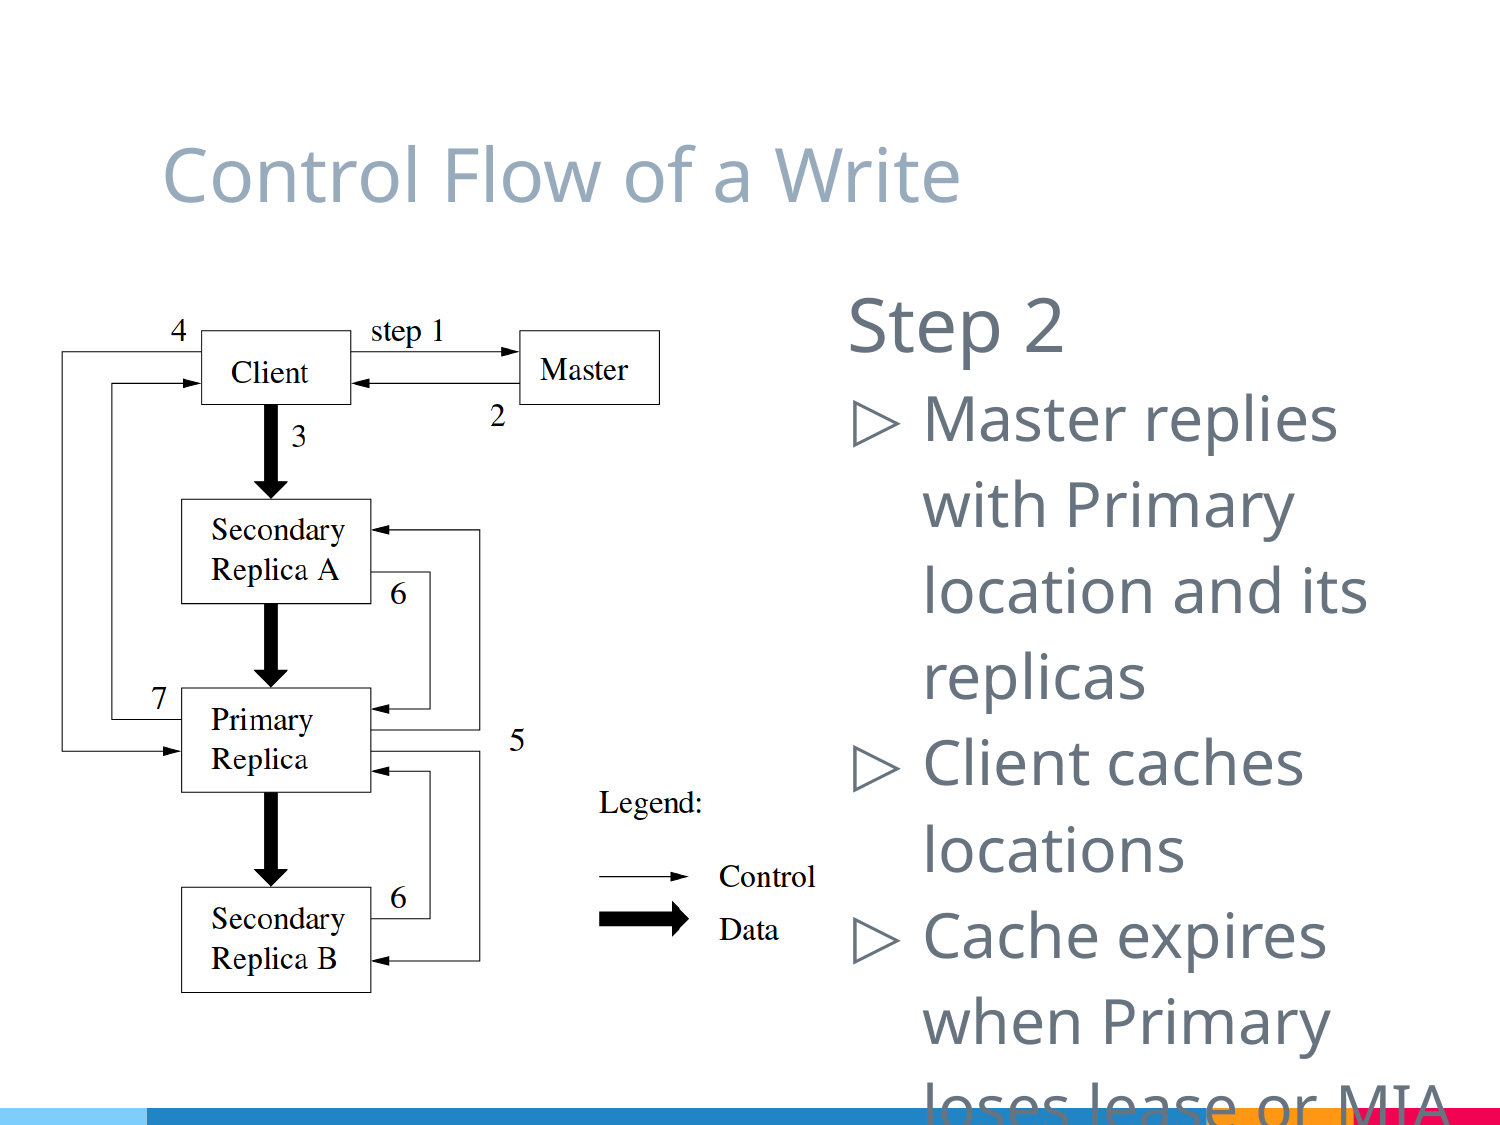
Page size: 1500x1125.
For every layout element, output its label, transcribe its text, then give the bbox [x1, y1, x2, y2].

list Step 2 Master replies with Primary location and its replicas Client caches locations Cache expires when Primary loses lease or MIA [832, 262, 1471, 1078]
title Control Flow of a Write [146, 45, 1207, 233]
picture [49, 262, 833, 1004]
